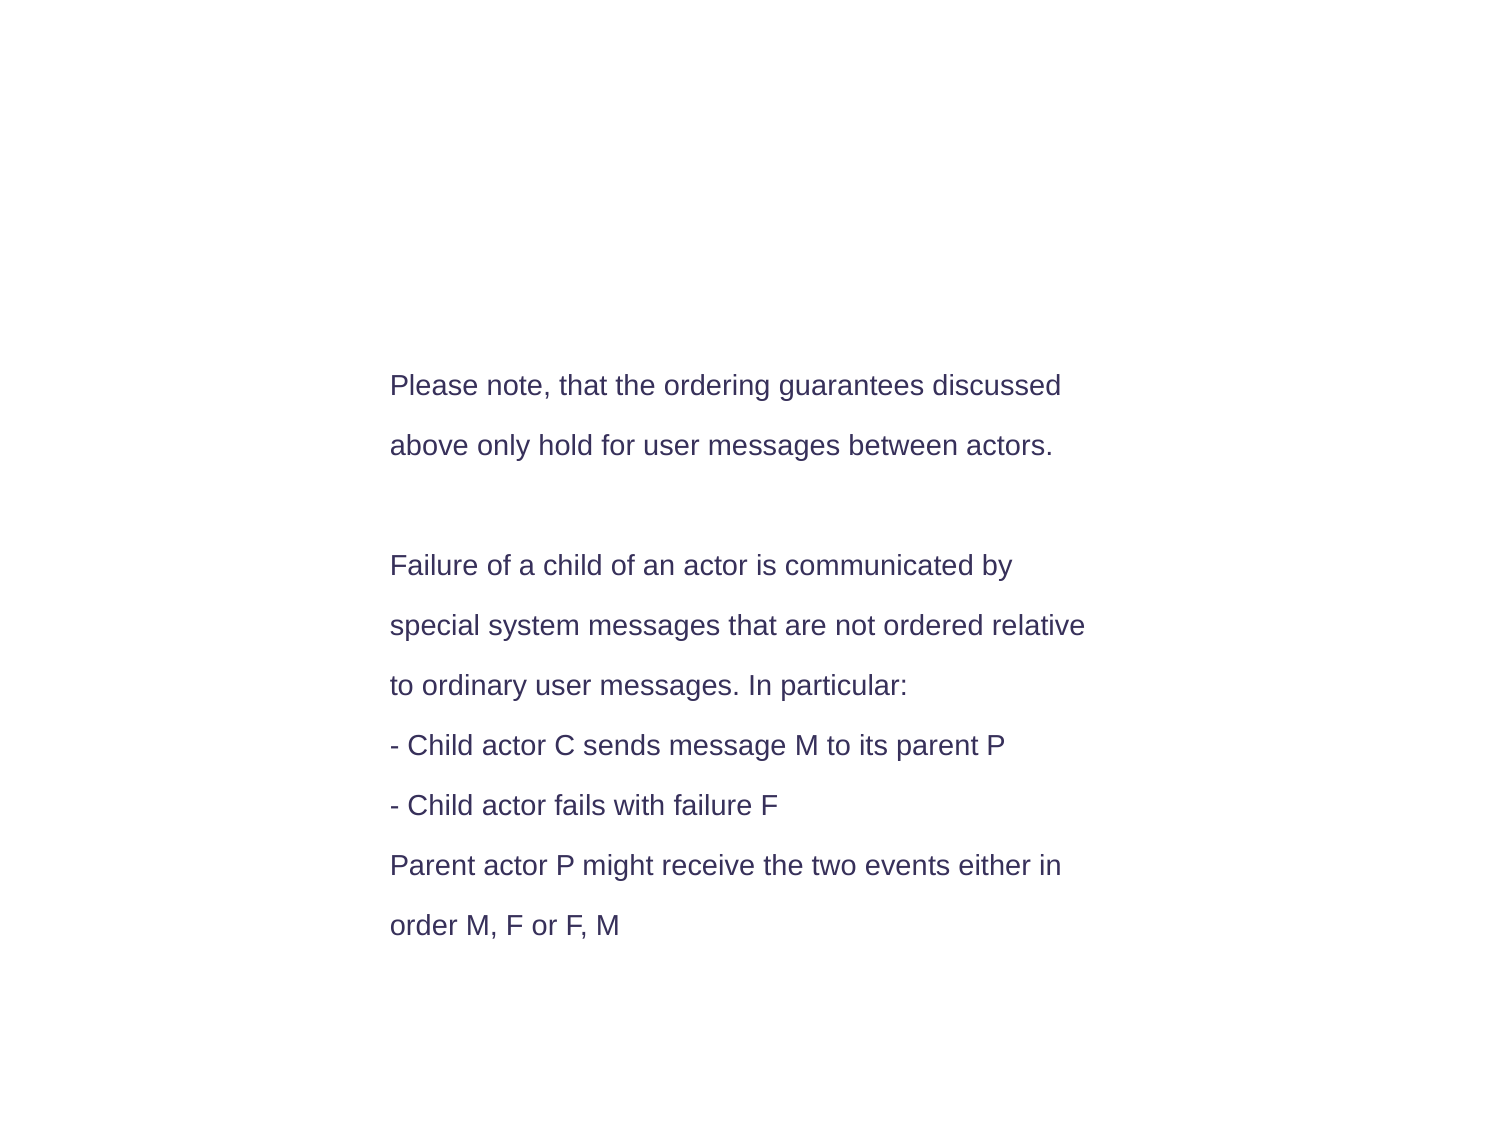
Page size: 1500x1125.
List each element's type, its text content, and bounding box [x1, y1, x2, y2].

text_box Please note, that the ordering guarantees discussed above only hold for user messages between actors. Failure of a child of an actor is communicated by special system messages that are not ordered relative to ordinary user messages. In particular: - Child actor C sends message M to its parent P - Child actor fails with failure F Parent actor P might receive the two events either in order M, F or F, M [374, 352, 1125, 968]
